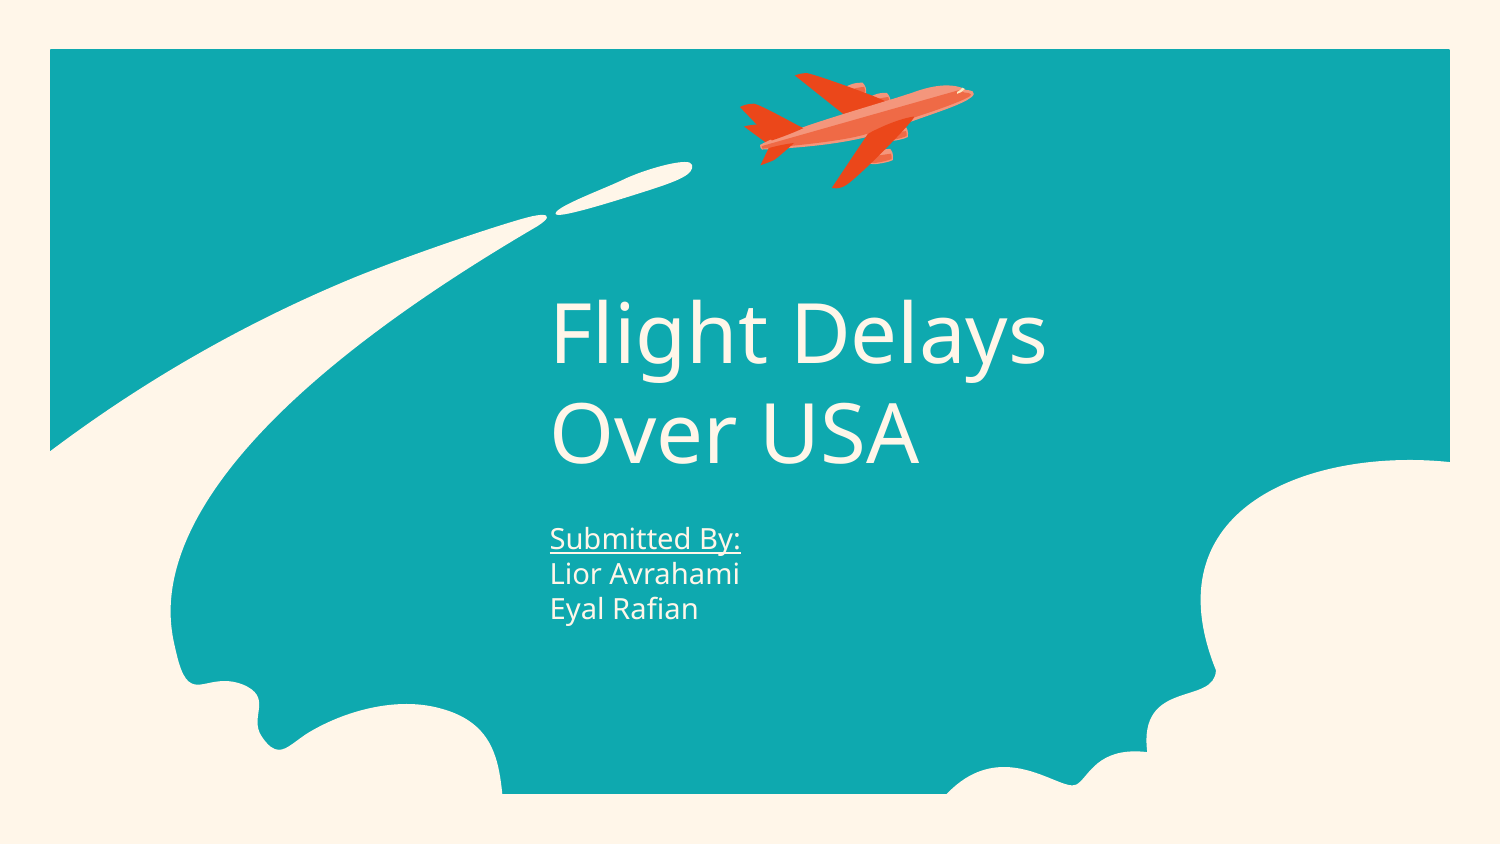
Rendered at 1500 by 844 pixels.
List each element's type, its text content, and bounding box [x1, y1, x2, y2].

subtitle Submitted By: Lior Avrahami Eyal Rafian [534, 505, 1188, 632]
title Flight Delays Over USA [534, 258, 1198, 504]
